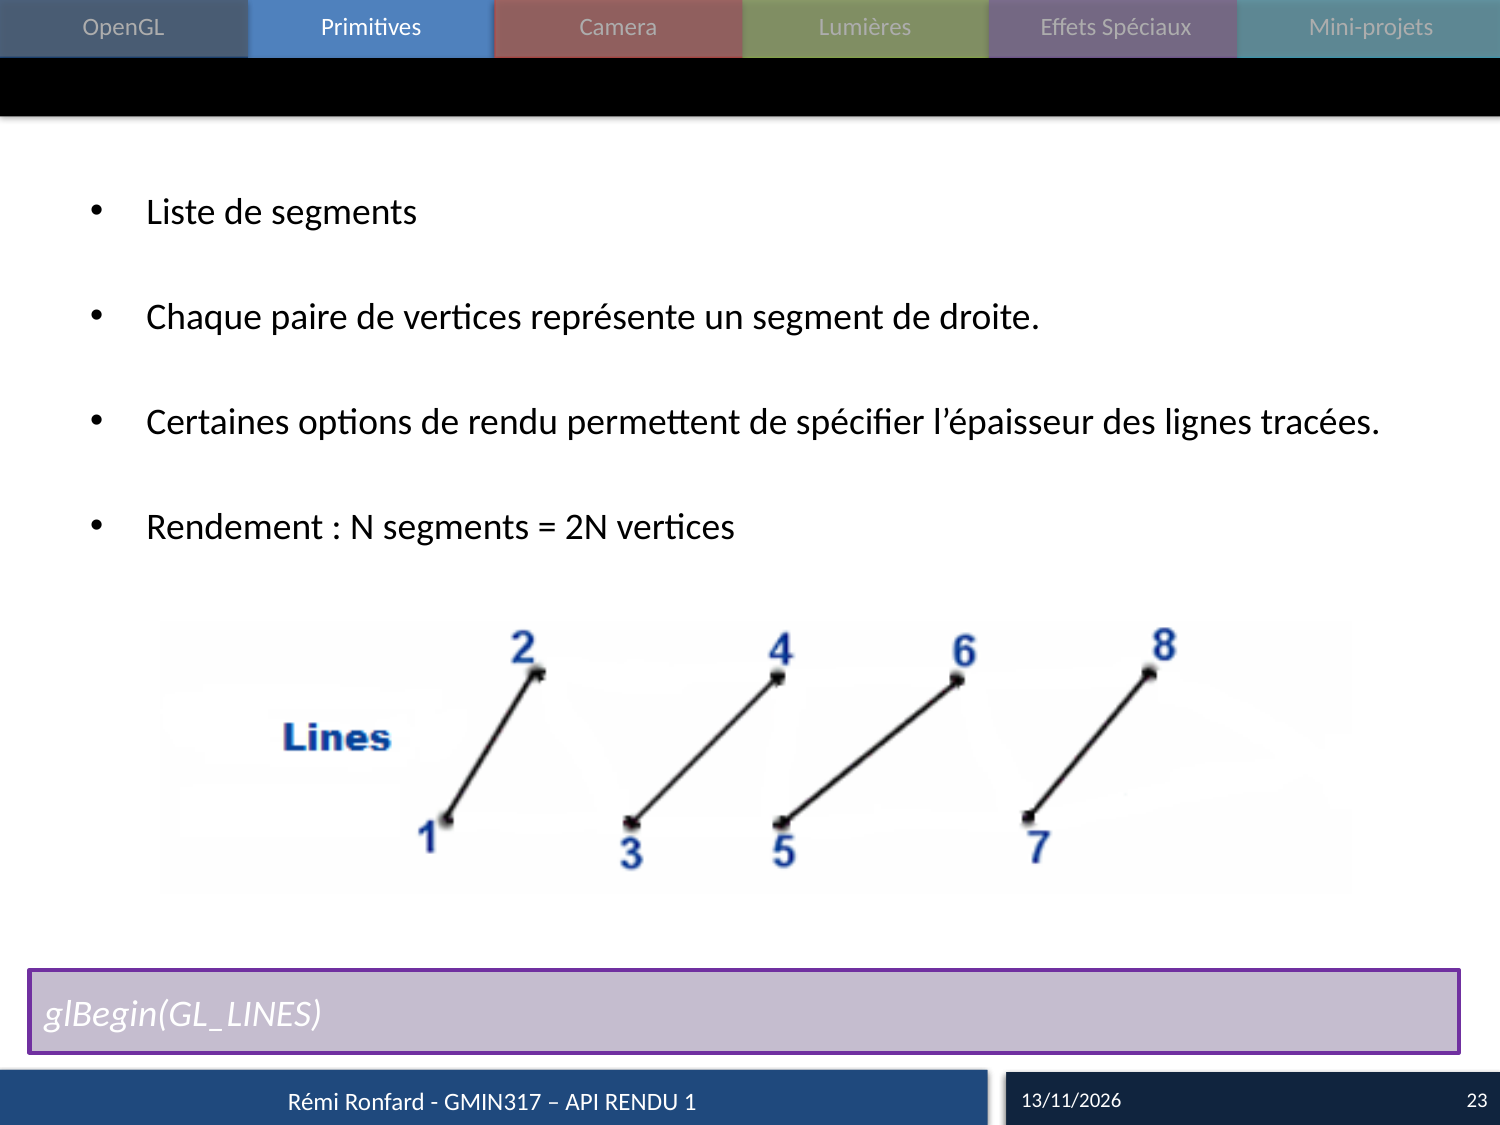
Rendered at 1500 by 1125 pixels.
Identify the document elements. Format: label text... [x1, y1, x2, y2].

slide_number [1006, 1070, 1153, 1125]
text_box glBegin(GL_LINES) [27, 968, 1461, 1055]
picture [159, 621, 1352, 894]
slide_number 23 [1153, 1071, 1500, 1125]
list Liste de segments Chaque paire de vertices représente un segment de droite. Certaines options de rendu permettent de spécifier l’épaisseur des lignes tracées. Rendement : N segments = 2N vertices [75, 179, 1425, 968]
footer Rémi Ronfard - GMIN317 – API RENDU 1 [0, 1072, 988, 1125]
